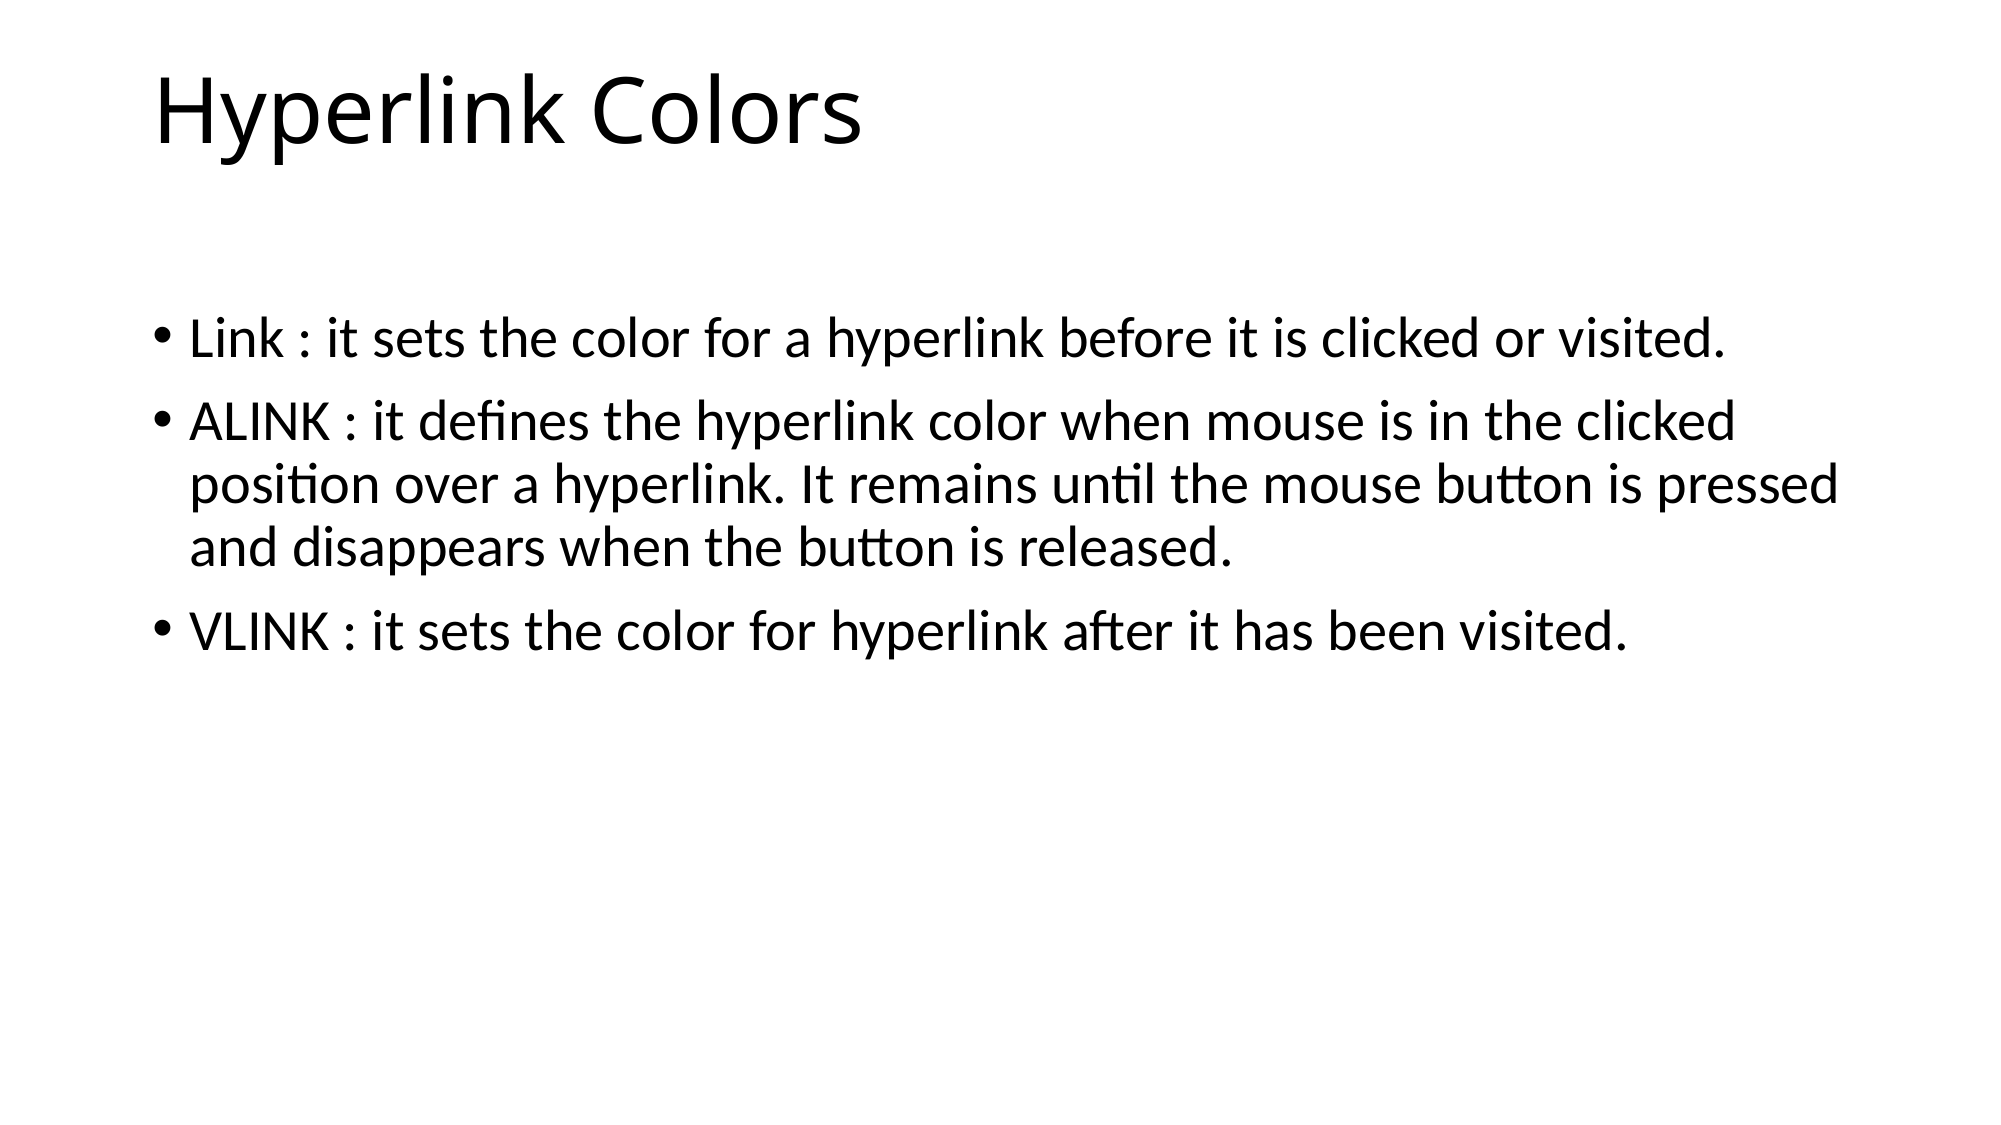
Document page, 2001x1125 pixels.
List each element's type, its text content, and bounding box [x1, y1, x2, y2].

title Hyperlink Colors [137, 59, 1863, 278]
list Link : it sets the color for a hyperlink before it is clicked or visited. ALINK : it defines the hyperlink color when mouse is in the clicked position over a hyperlink. It remains until the mouse button is pressed and disappears when the button is released. VLINK : it sets the color for hyperlink after it has been visited. [137, 299, 1863, 1014]
